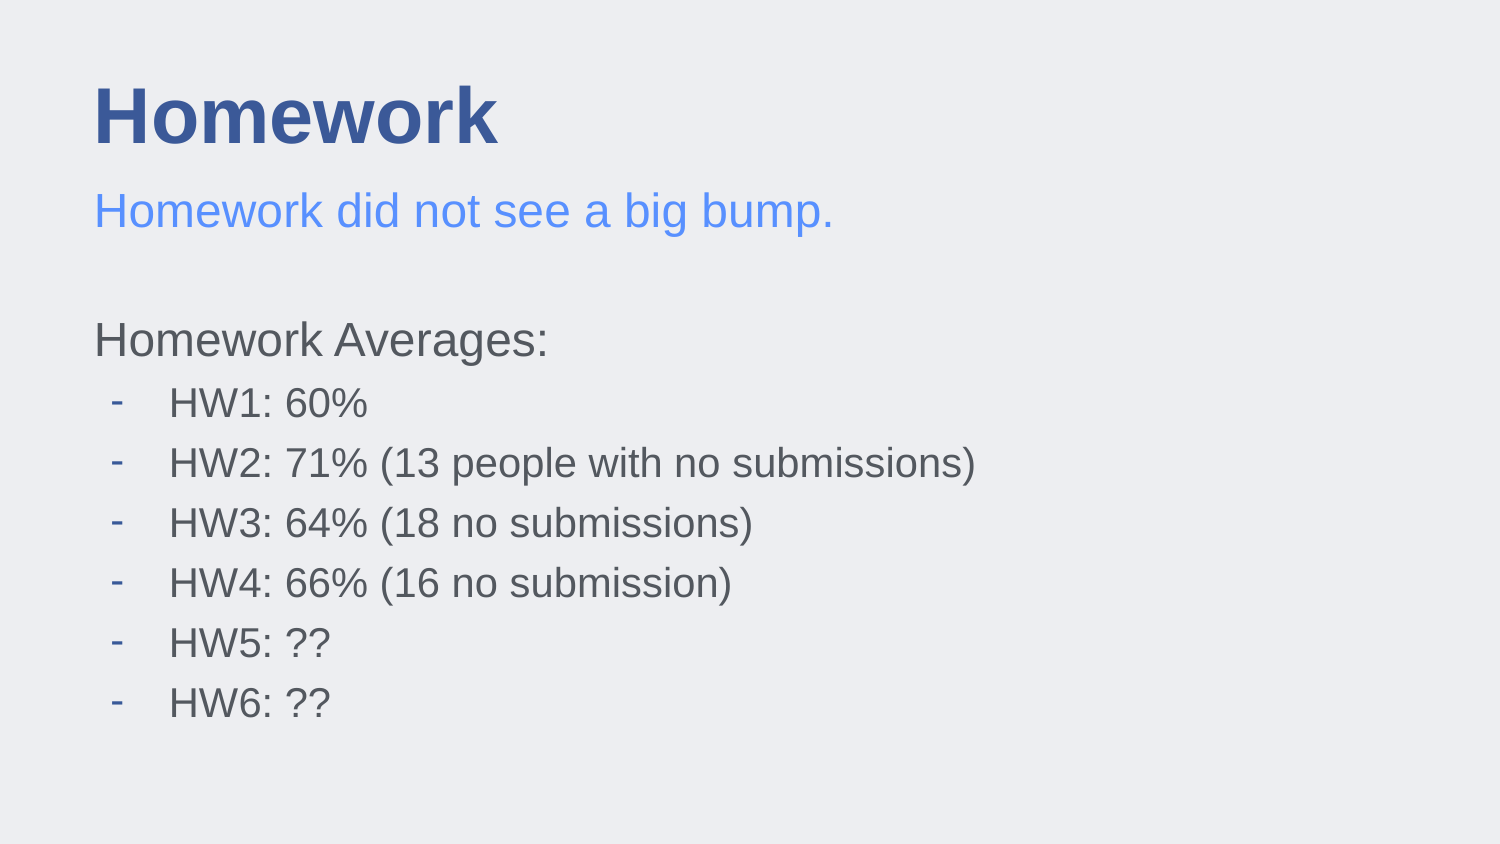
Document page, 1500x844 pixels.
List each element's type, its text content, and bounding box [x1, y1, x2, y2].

list Homework did not see a big bump. [93, 179, 1407, 249]
title Homework [93, 64, 1407, 178]
list Homework Averages: HW1: 60% HW2: 71% (13 people with no submissions) HW3: 64% (18 no submissions) HW4: 66% (16 no submission) HW5: ?? HW6: ?? [93, 296, 1407, 672]
